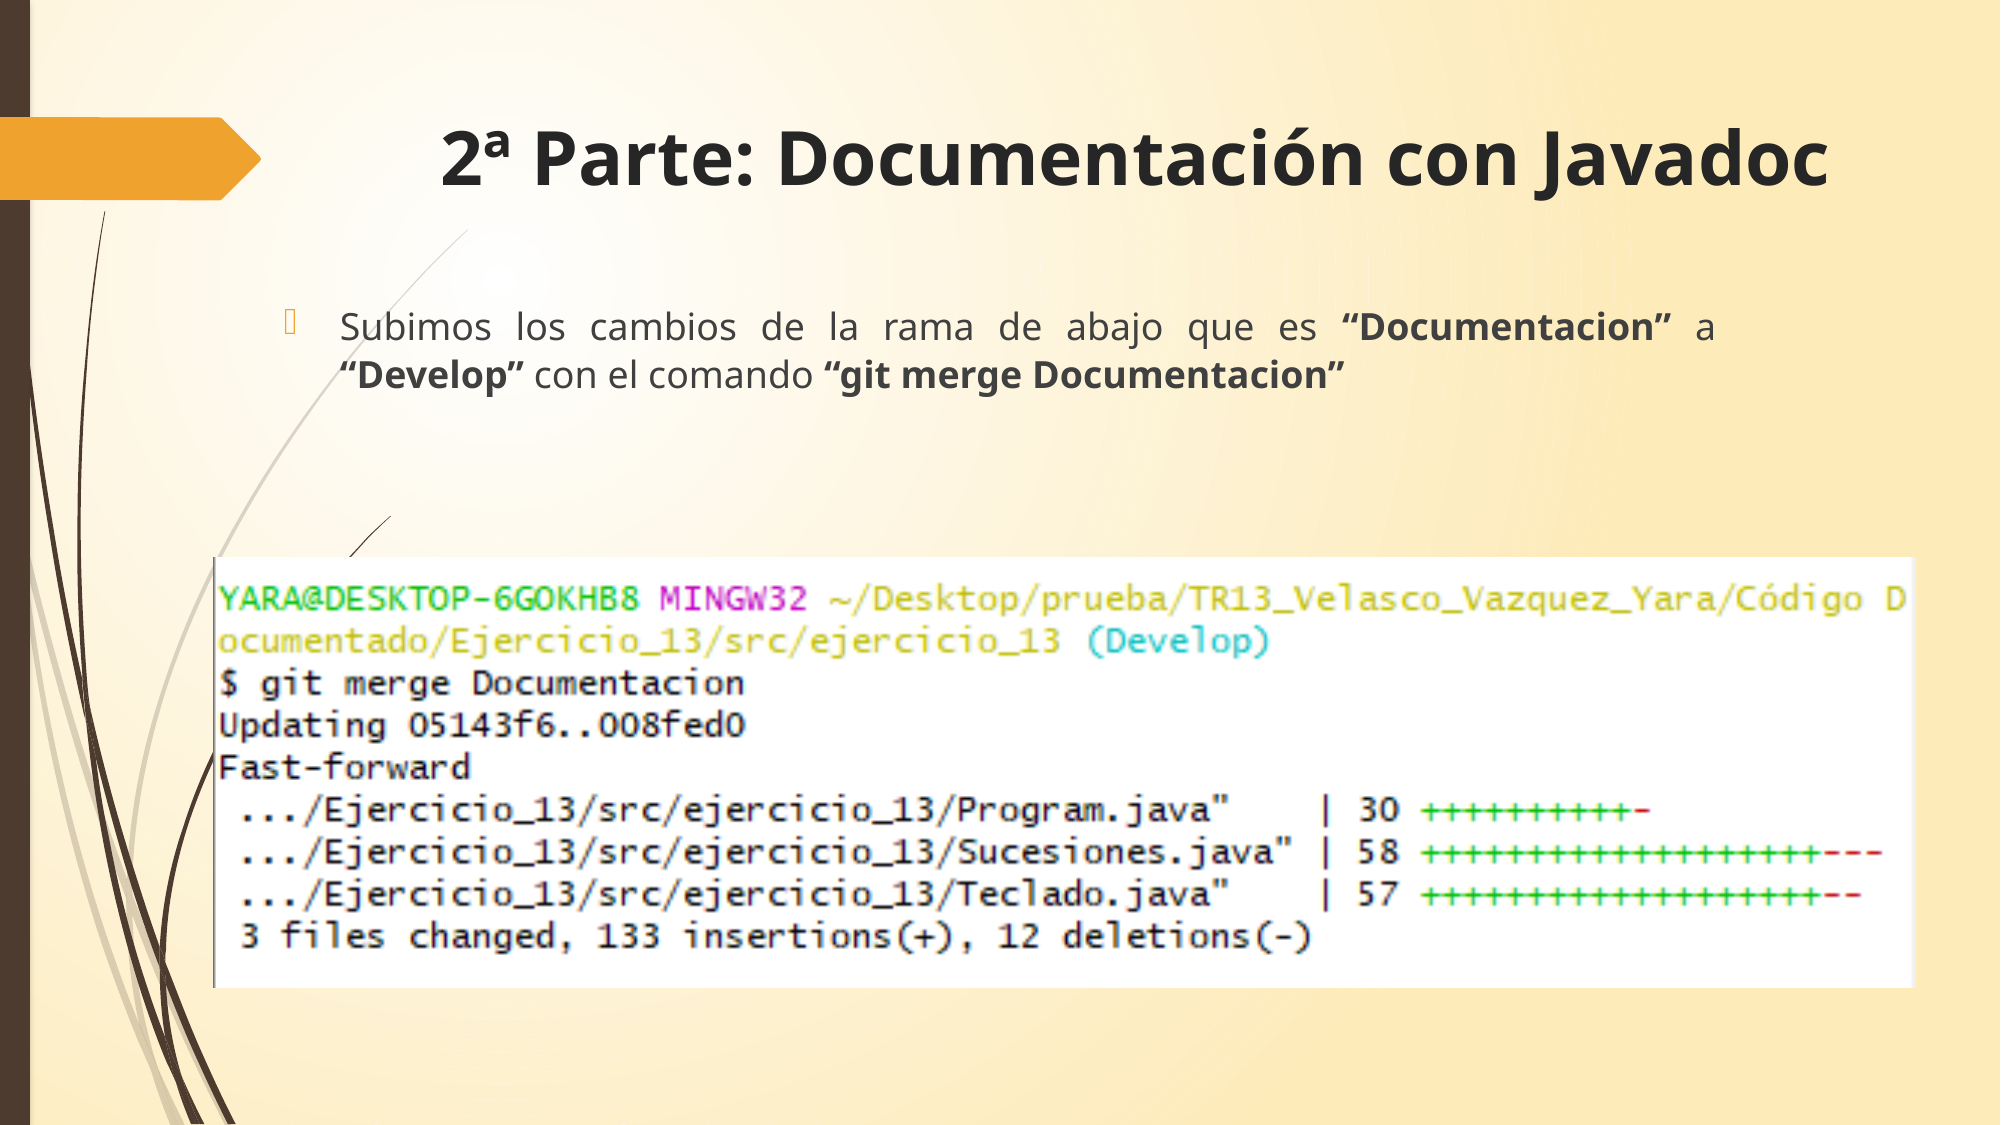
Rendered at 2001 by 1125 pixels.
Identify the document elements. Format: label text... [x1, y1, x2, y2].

title 2ª Parte: Documentación con Javadoc [425, 102, 1888, 313]
picture [212, 556, 1916, 989]
list Subimos los cambios de la rama de abajo que es “Documentacion” a “Develop” con el comando “git merge Documentacion” [268, 292, 1732, 555]
